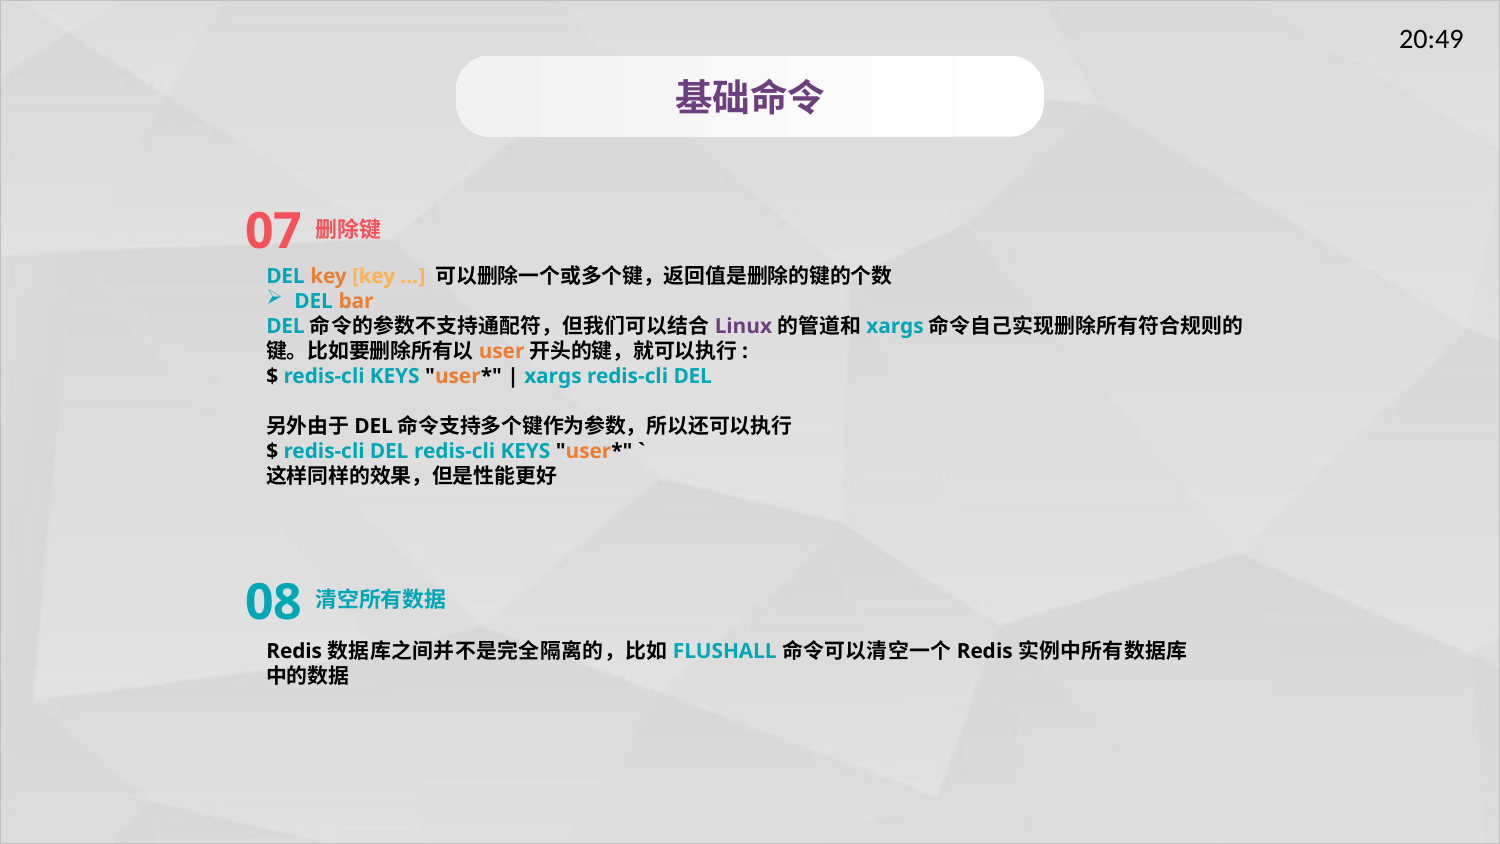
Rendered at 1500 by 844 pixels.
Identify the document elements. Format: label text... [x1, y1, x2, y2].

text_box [220, 190, 1259, 498]
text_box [220, 561, 1203, 697]
text_box 基础命令 [454, 54, 1046, 138]
